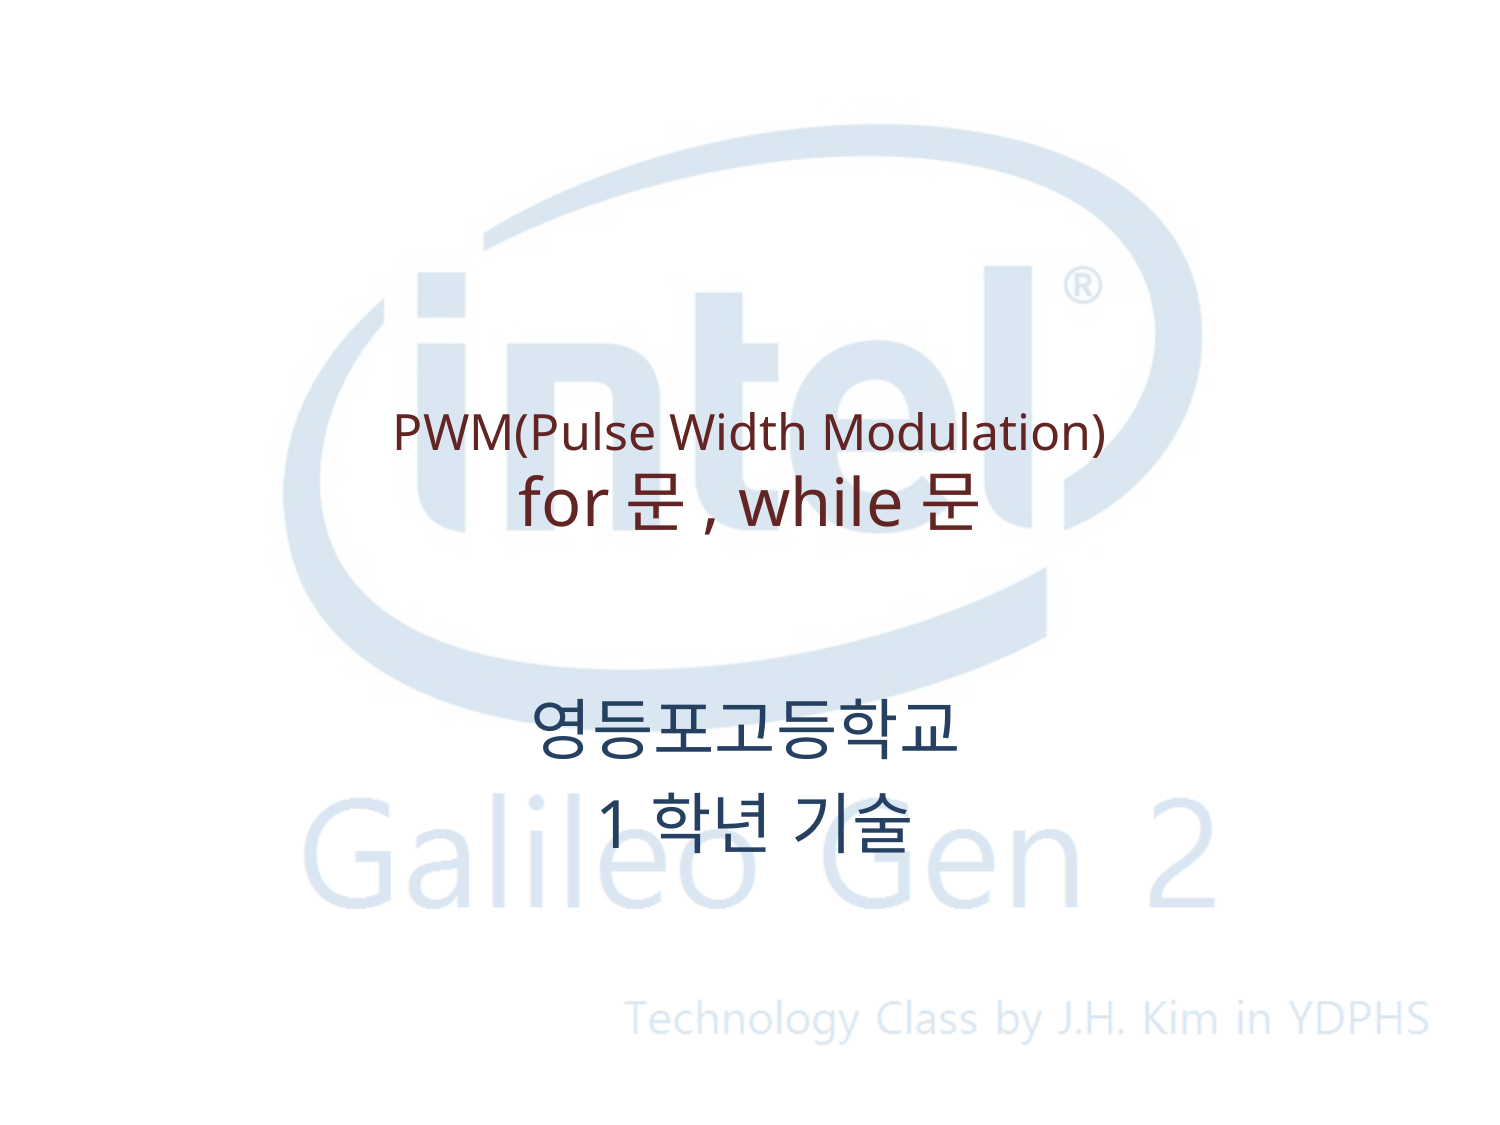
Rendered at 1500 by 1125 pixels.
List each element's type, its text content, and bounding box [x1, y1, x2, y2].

subtitle 영등포고등학교 1학년 기술 [230, 680, 1281, 969]
title PWM(Pulse Width Modulation) for문, while문 [0, 349, 1500, 591]
